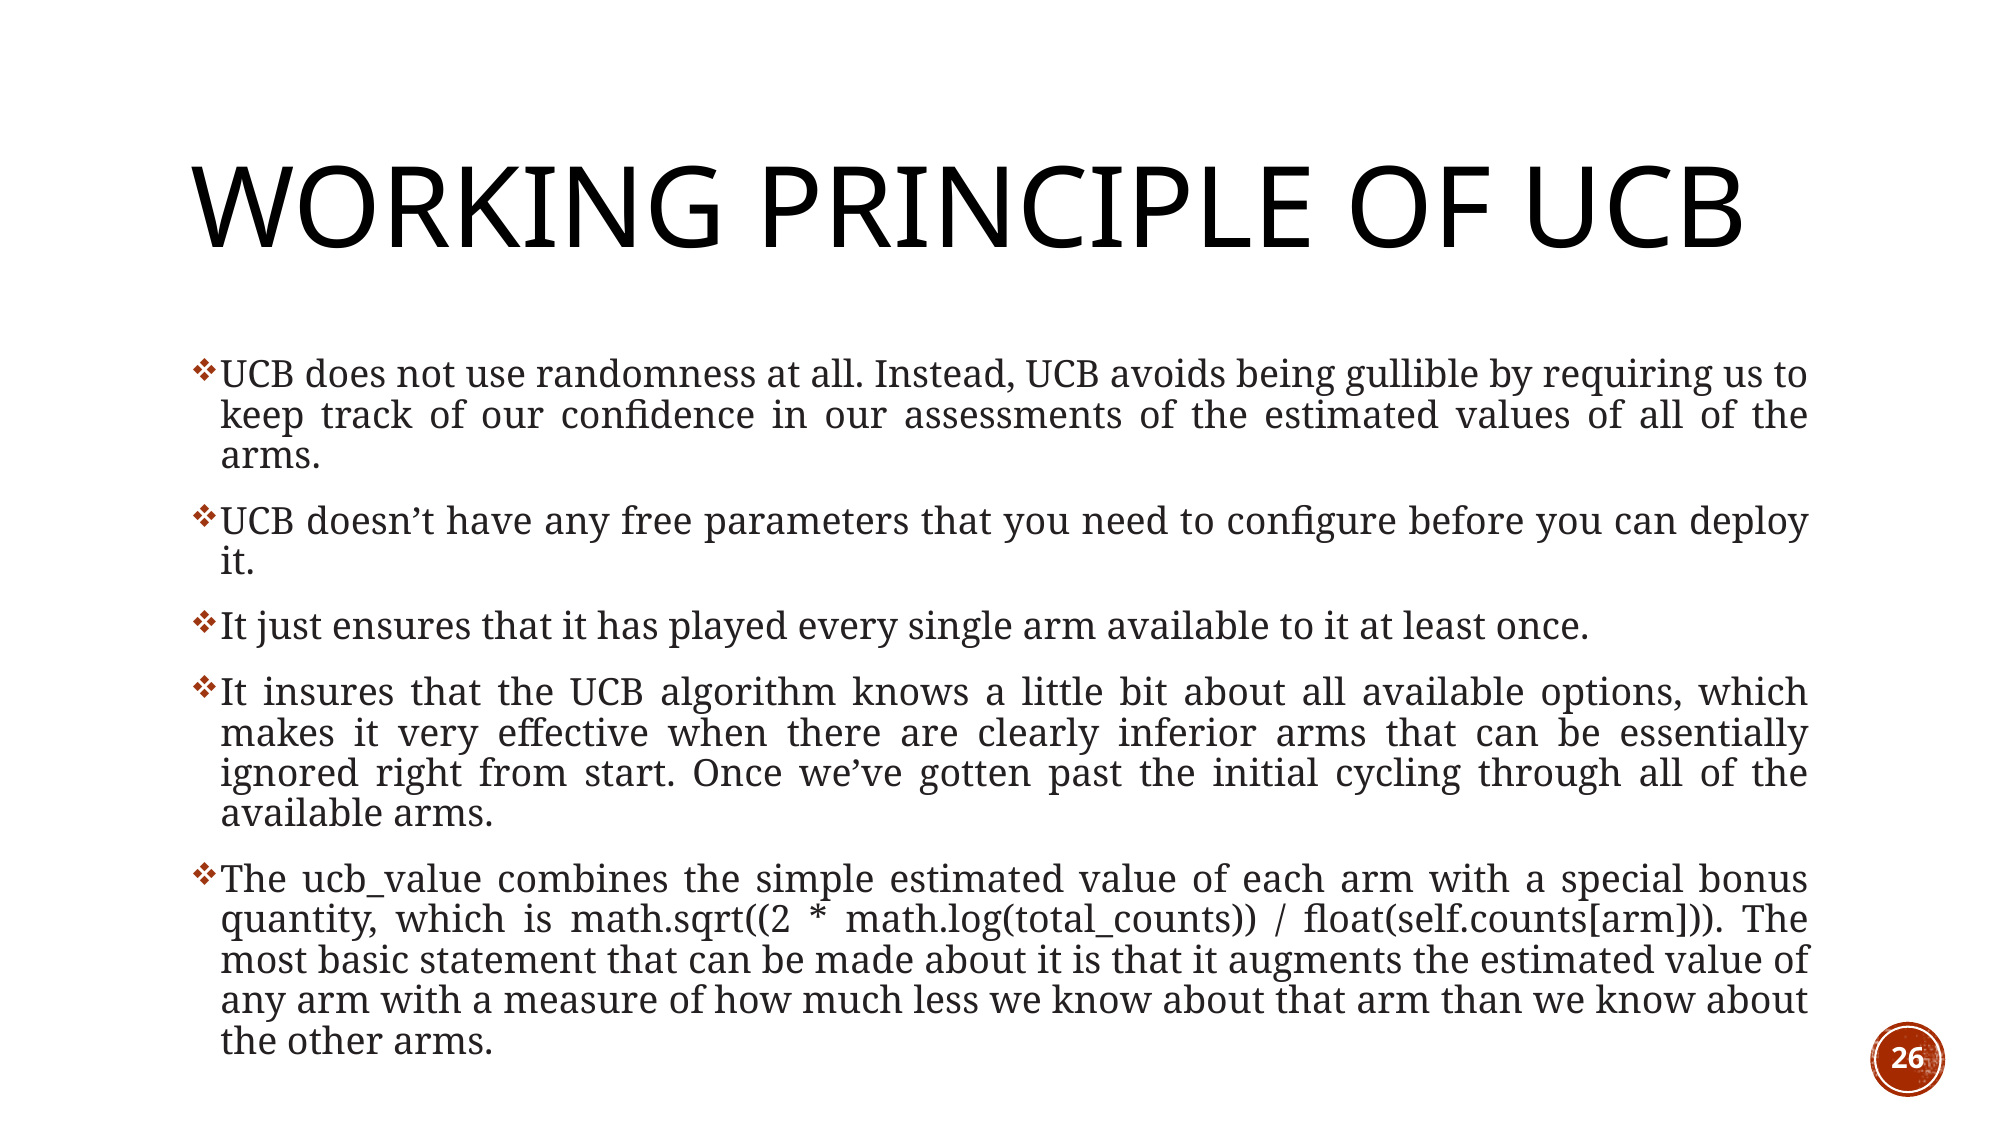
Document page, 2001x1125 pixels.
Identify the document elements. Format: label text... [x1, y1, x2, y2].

title Working Principle of UCB [175, 79, 1826, 344]
list UCB does not use randomness at all. Instead, UCB avoids being gullible by requiring us to keep track of our confidence in our assessments of the estimated values of all of the arms. UCB doesn’t have any free parameters that you need to configure before you can deploy it. It just ensures that it has played every single arm available to it at least once. It insures that the UCB algorithm knows a little bit about all available options, which makes it very effective when there are clearly inferior arms that can be essentially ignored right from start. Once we’ve gotten past the initial cycling through all of the available arms. The ucb_value combines the simple estimated value of each arm with a special bonus quantity, which is math.sqrt((2 * math.log(total_counts)) / float(self.counts[arm])). The most basic statement that can be made about it is that it augments the estimated value of any arm with a measure of how much less we know about that arm than we know about the other arms. [175, 348, 1826, 1013]
slide_number 26 [1855, 1028, 1961, 1089]
